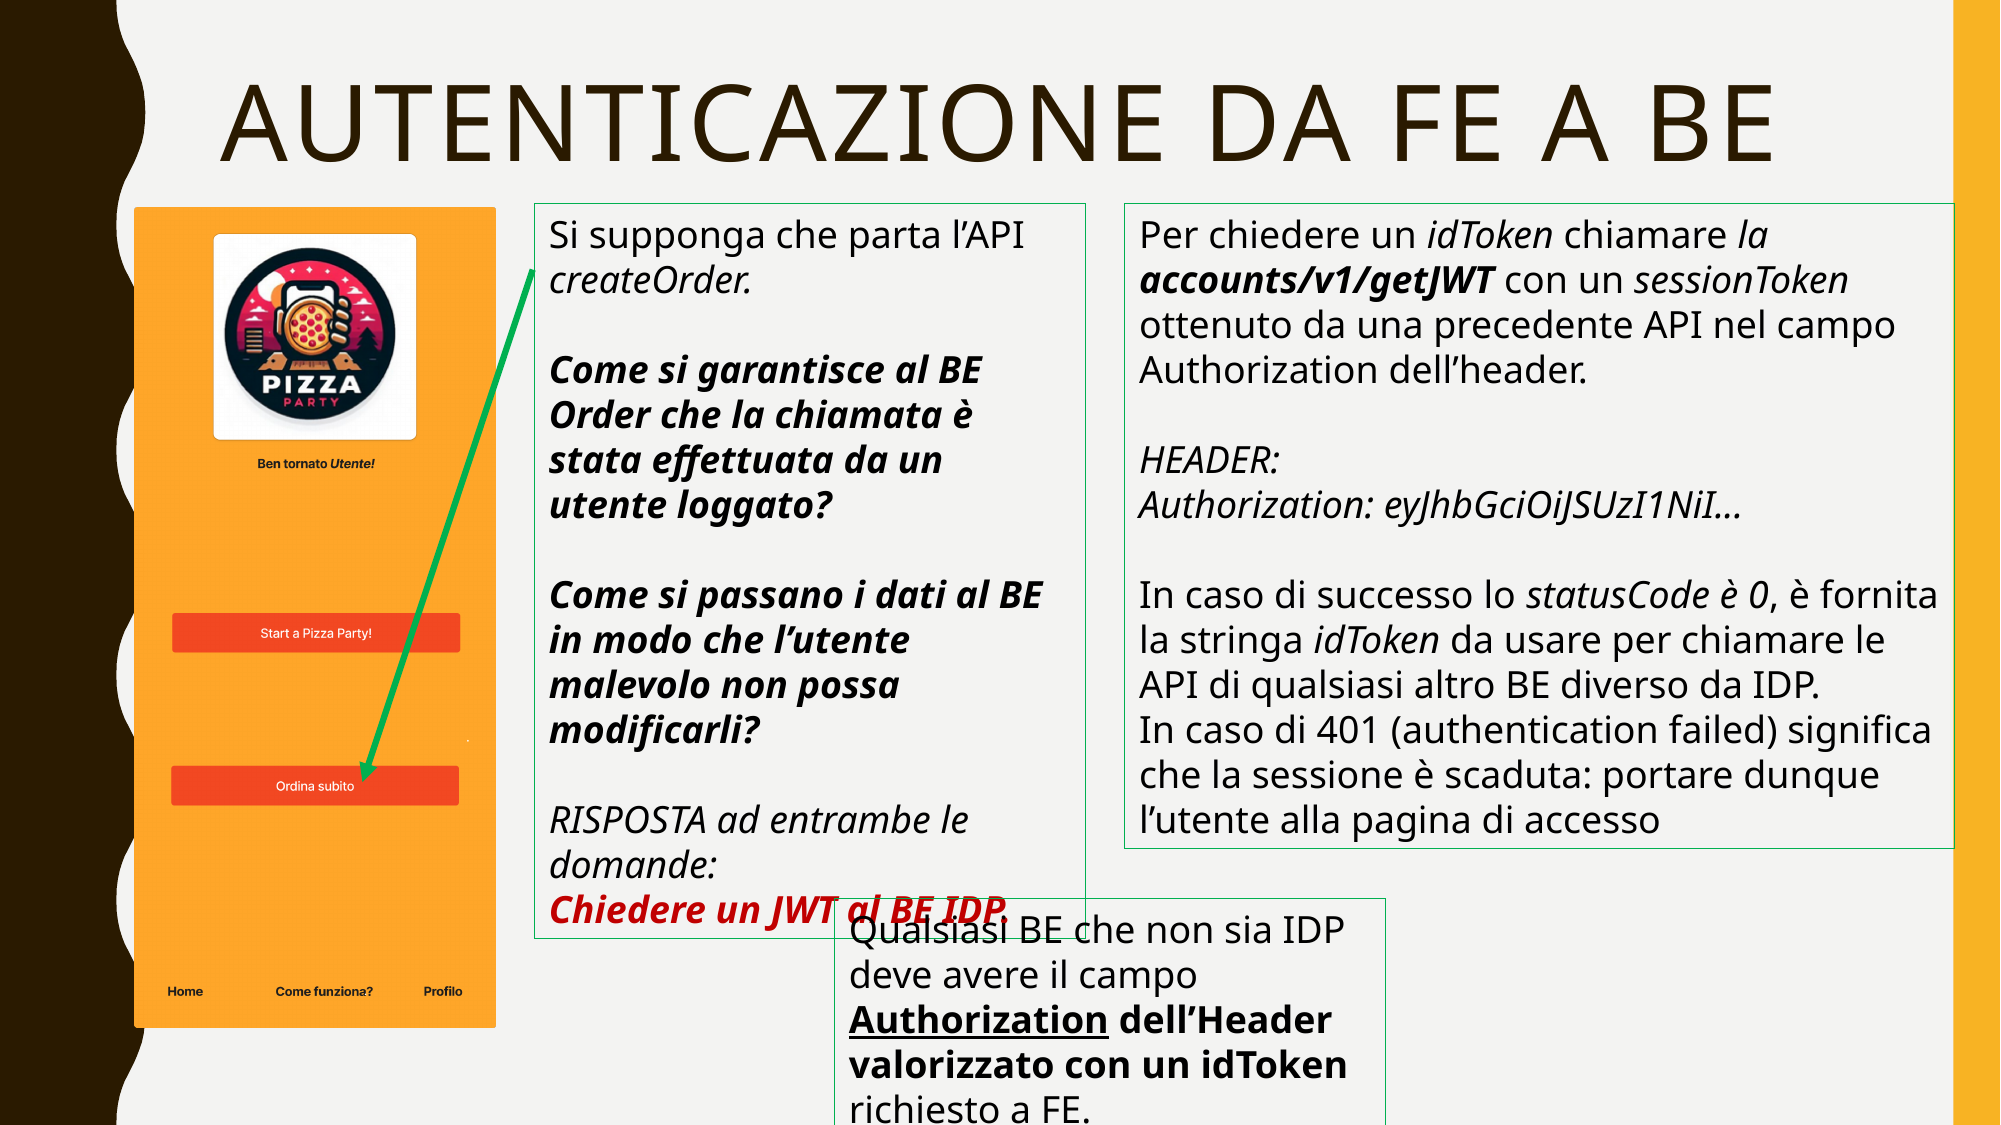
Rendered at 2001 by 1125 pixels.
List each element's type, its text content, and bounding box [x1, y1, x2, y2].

text_box Per chiedere un idToken chiamare la accounts/v1/getJWT con un sessionToken ottenuto da una precedente API nel campo Authorization dell’header. HEADER: Authorization: eyJhbGciOiJSUzI1NiI... In caso di successo lo statusCode è 0, è fornita la stringa idToken da usare per chiamare le API di qualsiasi altro BE diverso da IDP. In caso di 401 (authentication failed) significa che la sessione è scaduta: portare dunque l’utente alla pagina di accesso [1124, 203, 1955, 849]
picture [134, 207, 496, 1028]
text_box Qualsiasi BE che non sia IDP deve avere il campo Authorization dell’Header valorizzato con un idToken richiesto a FE. [834, 898, 1386, 1125]
title Autenticazione da fe a be [205, 62, 1875, 208]
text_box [362, 269, 533, 783]
text_box Si supponga che parta l’API createOrder. Come si garantisce al BE Order che la chiamata è stata effettuata da un utente loggato? Come si passano i dati al BE in modo che l’utente malevolo non possa modificarli? RISPOSTA ad entrambe le domande: Chiedere un JWT al BE IDP. [534, 203, 1086, 939]
